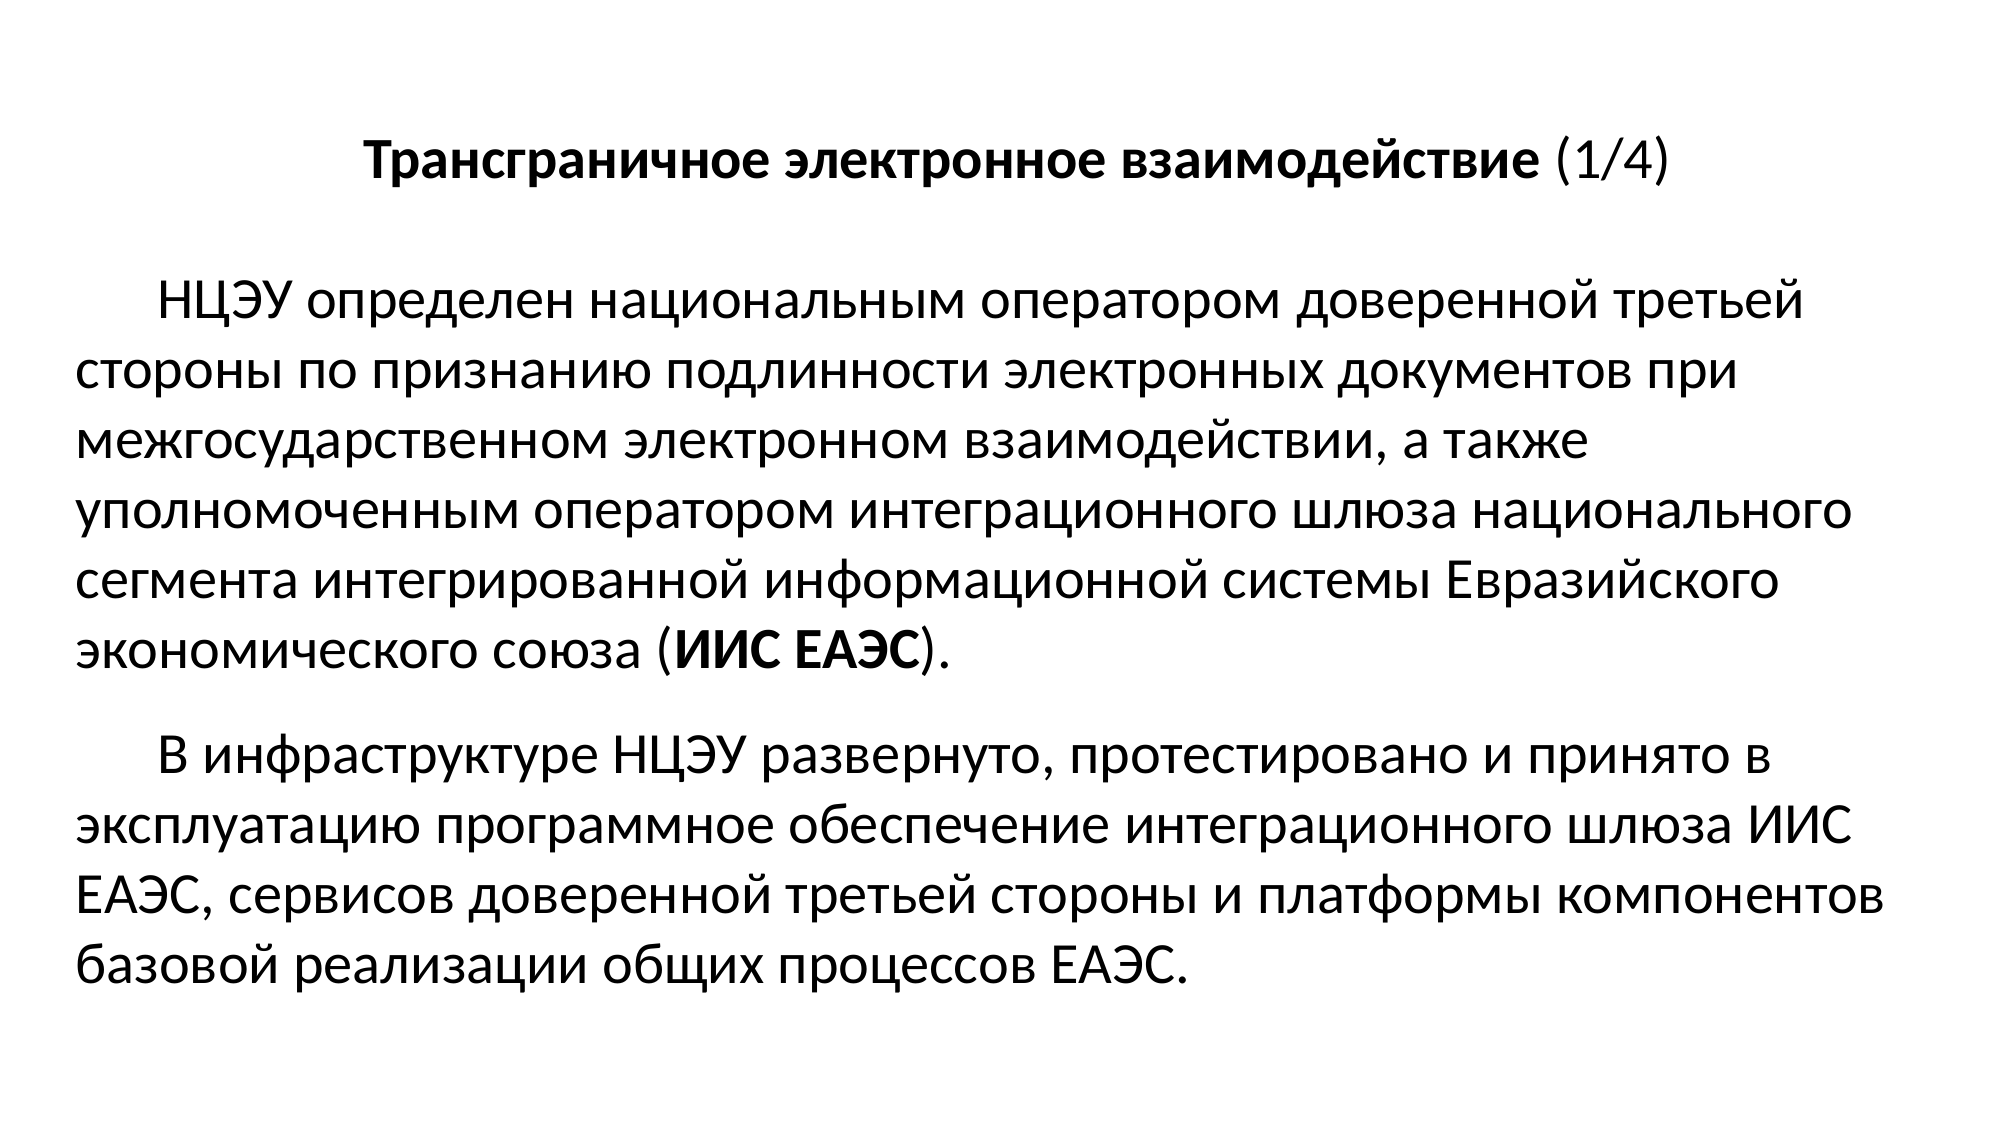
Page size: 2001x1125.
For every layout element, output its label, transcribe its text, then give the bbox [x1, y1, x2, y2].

text_box Трансграничное электронное взаимодействие (1/4) НЦЭУ определен национальным оператором доверенной третьей стороны по признанию подлинности электронных документов при межгосударственном электронном взаимодействии, а также уполномоченным оператором интеграционного шлюза национального сегмента интегрированной информационной системы Евразийского экономического союза (ИИС ЕАЭС). В инфраструктуре НЦЭУ развернуто, протестировано и принято в эксплуатацию программное обеспечение интеграционного шлюза ИИС ЕАЭС, сервисов доверенной третьей стороны и платформы компонентов базовой реализации общих процессов ЕАЭС. [60, 77, 1966, 1003]
